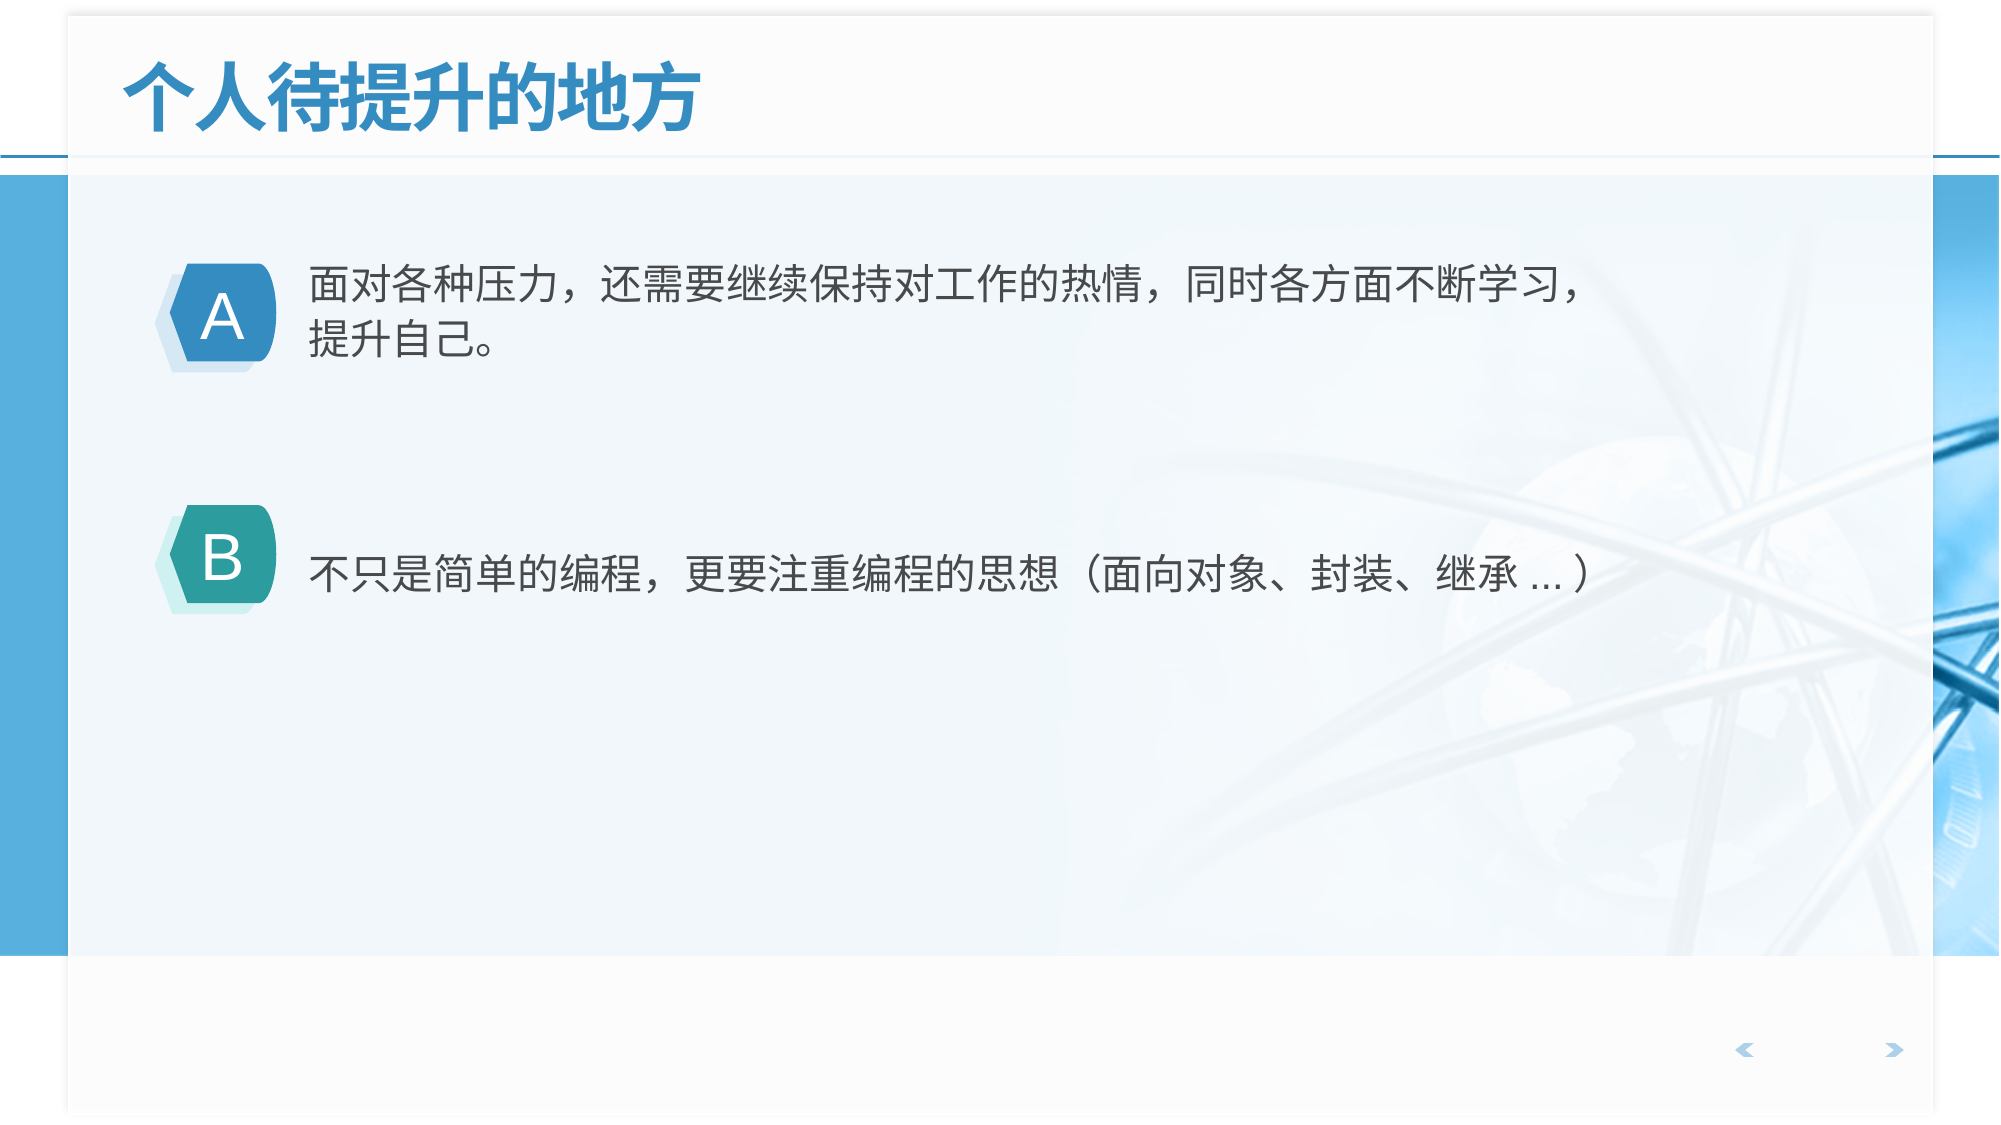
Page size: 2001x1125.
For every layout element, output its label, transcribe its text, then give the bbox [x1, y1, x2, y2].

text_box 不只是简单的编程，更要注重编程的思想（面向对象、封装、继承...） [293, 505, 1651, 635]
text_box 个人待提升的地方 [106, 43, 1799, 149]
text_box A [168, 262, 278, 363]
text_box B [168, 504, 278, 605]
picture [0, 0, 2001, 1125]
text_box [153, 273, 255, 374]
text_box [153, 515, 255, 616]
text_box 面对各种压力，还需要继续保持对工作的热情，同时各方面不断学习，提升自己。 [293, 243, 1651, 373]
